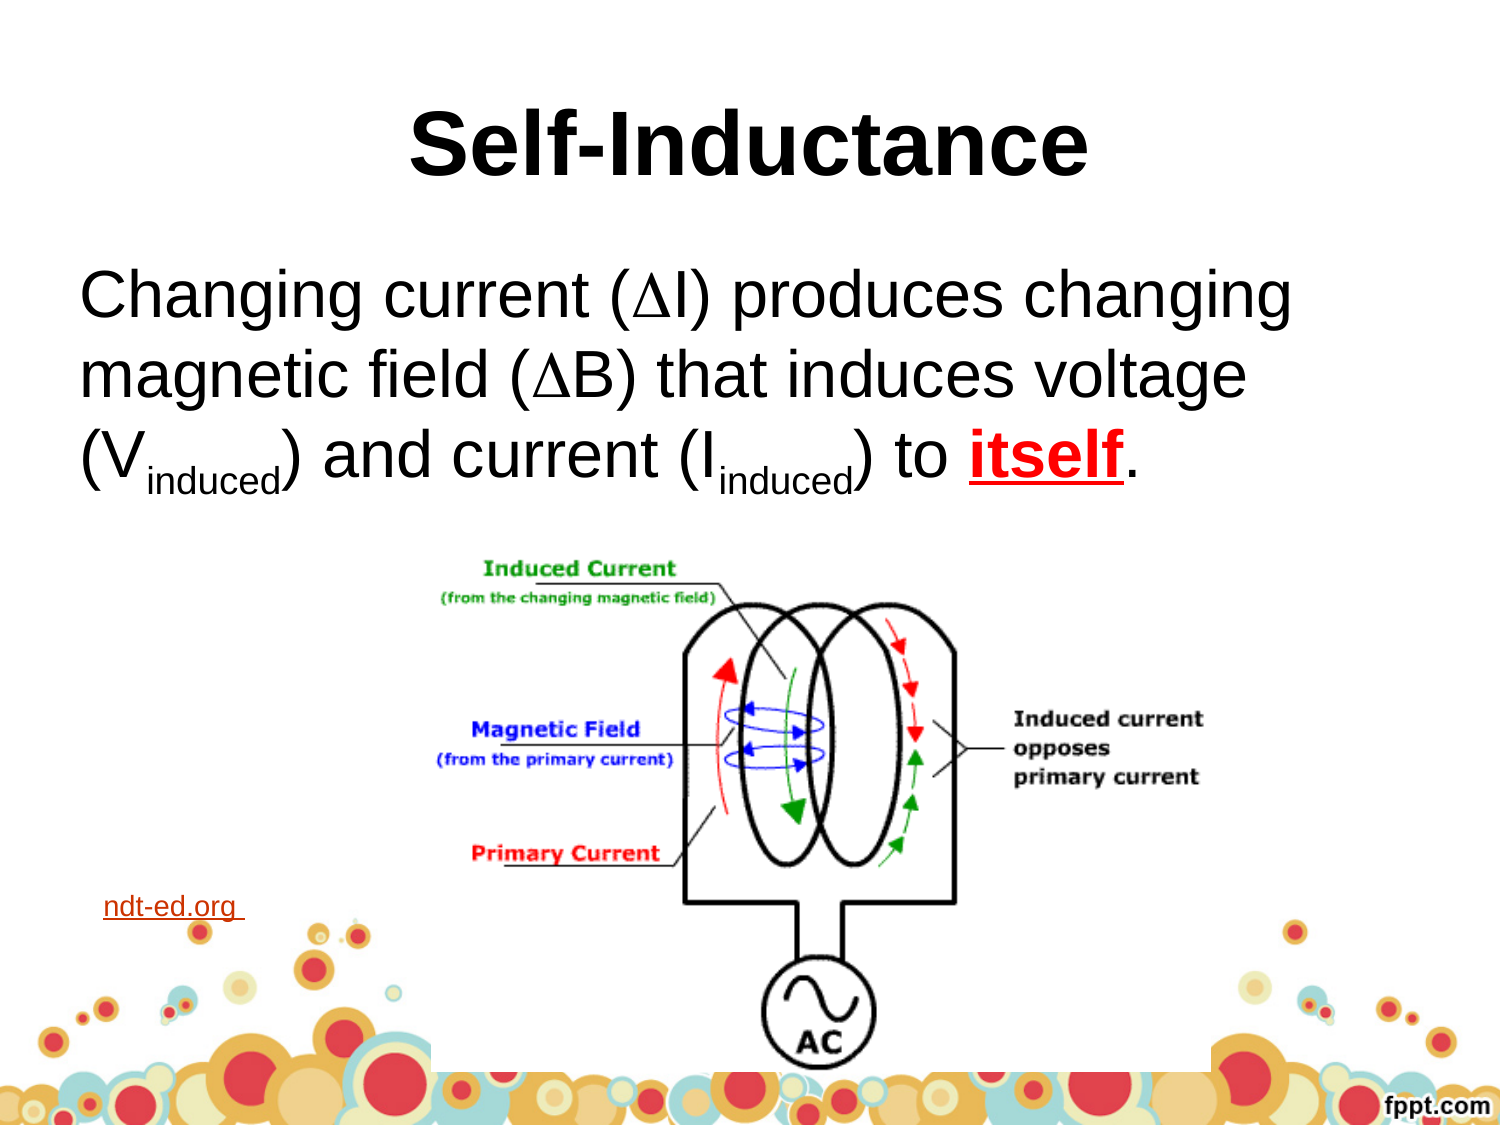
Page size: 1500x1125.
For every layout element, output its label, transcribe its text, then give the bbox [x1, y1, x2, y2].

text_box ndt-ed.org [88, 880, 425, 930]
title Self-Inductance [74, 44, 1426, 233]
text_box Changing current (I) produces changing magnetic field (B) that induces voltage (Vinduced) and current (Iinduced) to itself. [64, 243, 1365, 510]
picture [0, 0, 1500, 1125]
